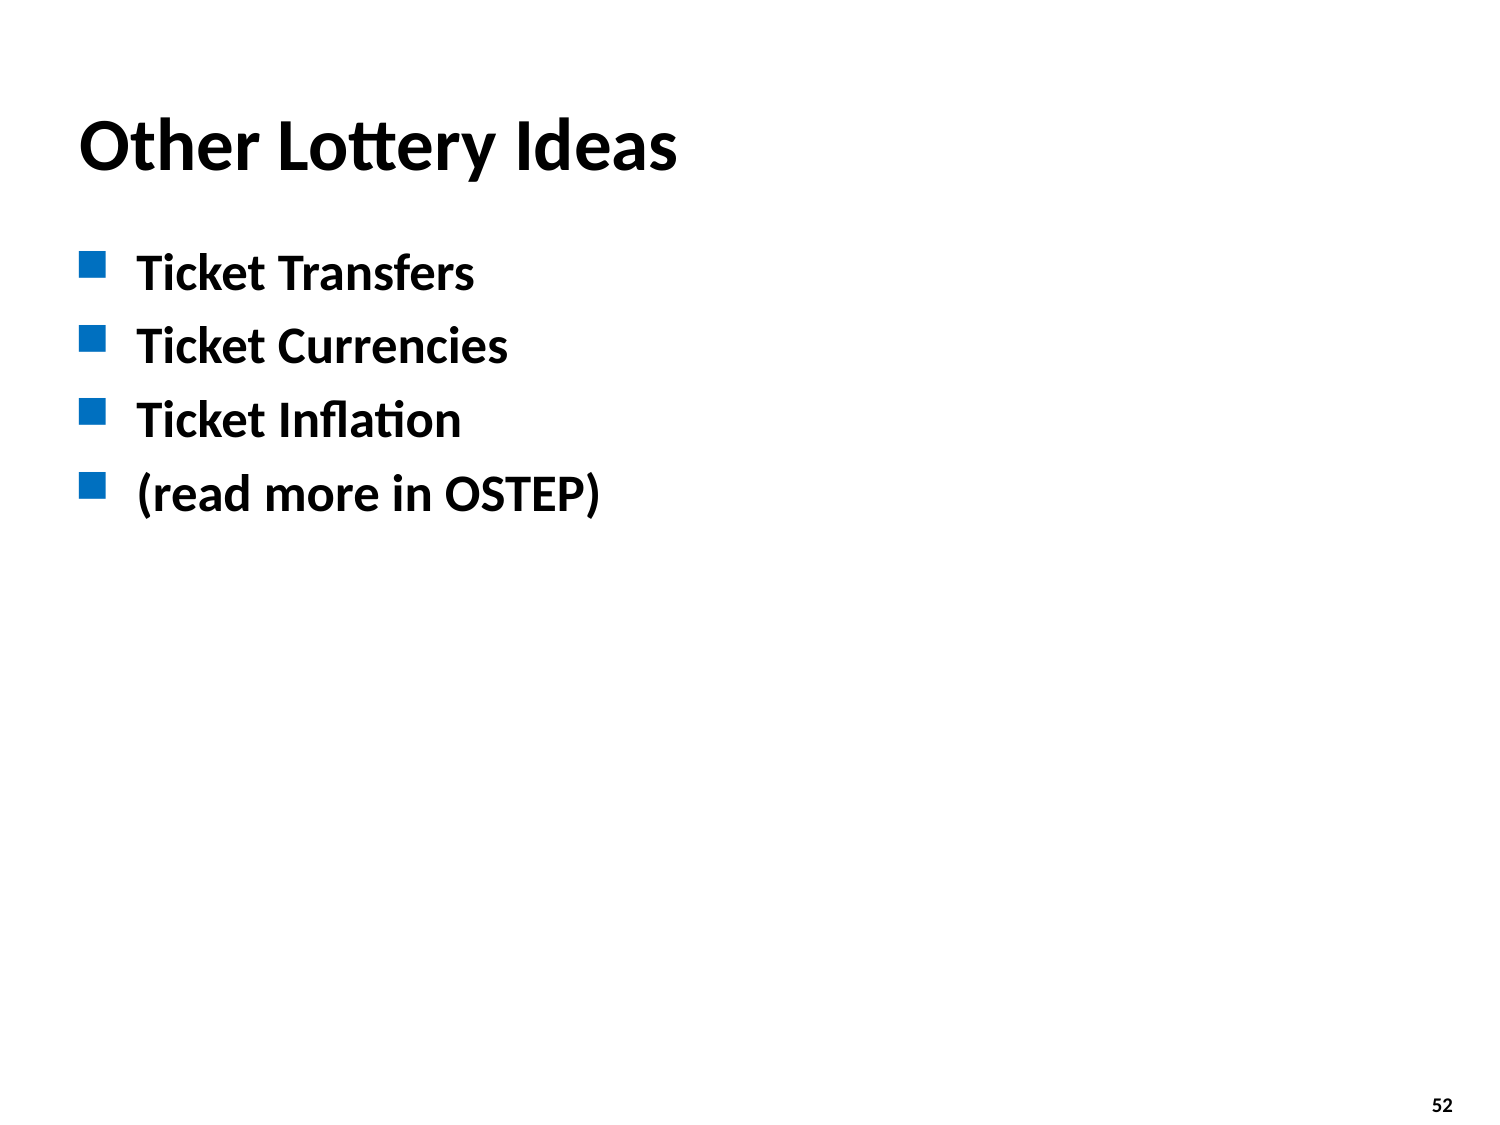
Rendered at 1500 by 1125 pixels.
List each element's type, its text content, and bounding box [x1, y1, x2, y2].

title Other Lottery Ideas [64, 77, 1311, 204]
list Ticket Transfers Ticket Currencies Ticket Inflation (read more in OSTEP) [64, 229, 1361, 1095]
